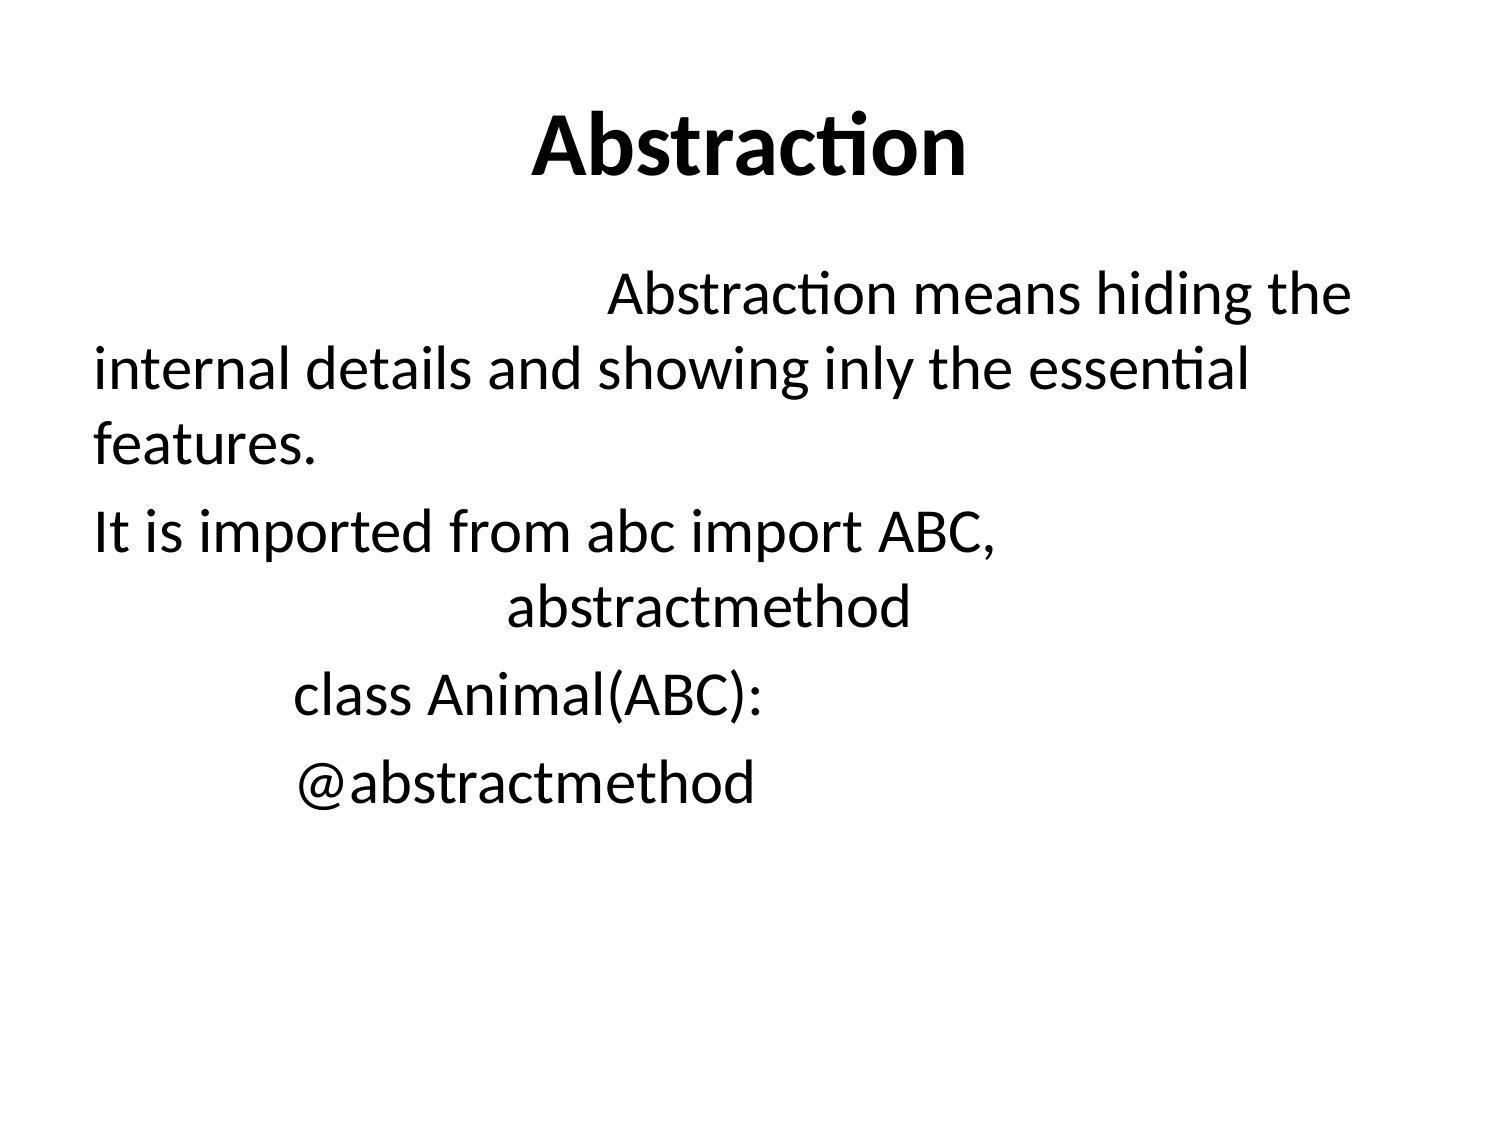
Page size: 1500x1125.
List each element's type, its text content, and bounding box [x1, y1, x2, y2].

list Abstraction means hiding the internal details and showing inly the essential features. It is imported from abc import ABC, abstractmethod class Animal(ABC): @abstractmethod [79, 168, 1429, 912]
title Abstraction [75, 45, 1425, 233]
